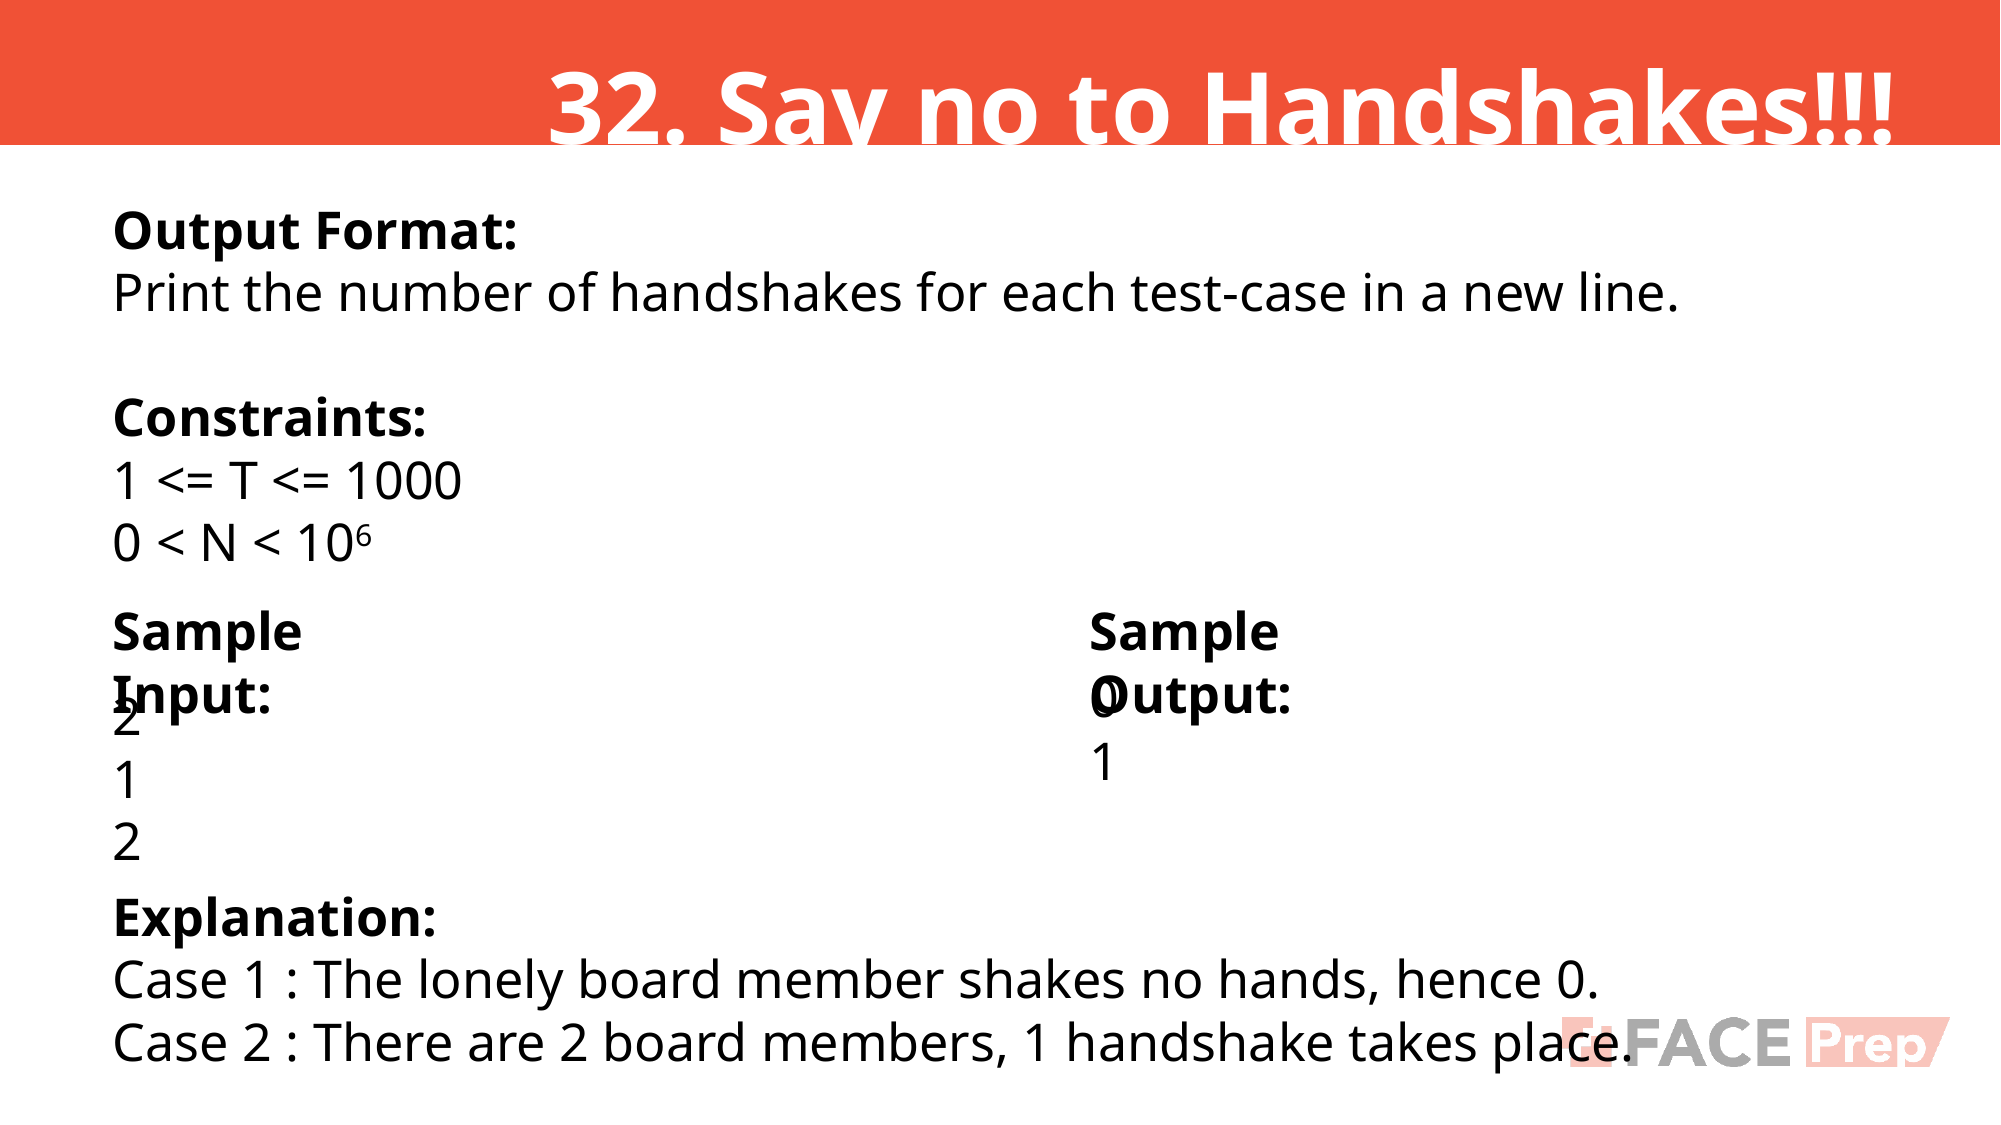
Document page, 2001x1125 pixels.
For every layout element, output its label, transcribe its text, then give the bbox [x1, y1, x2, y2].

text_box 0 1 [1074, 658, 1902, 798]
text_box Sample Output: [1074, 591, 1493, 658]
text_box Sample Input: [98, 591, 463, 676]
text_box 2 1 2 [98, 676, 925, 879]
picture [1562, 1017, 1950, 1067]
text_box 32. Say no to Handshakes!!! [31, 37, 1914, 173]
text_box [0, 0, 2000, 146]
text_box Output Format: Print the number of handshakes for each test-case in a new line. Constraints: 1 <= T <= 1000 0 < N < 106 Explanation: Case 1 : The lonely board member shakes no hands, hence 0. Case 2 : There are 2 board members, 1 handshake takes place. [98, 189, 1895, 1080]
